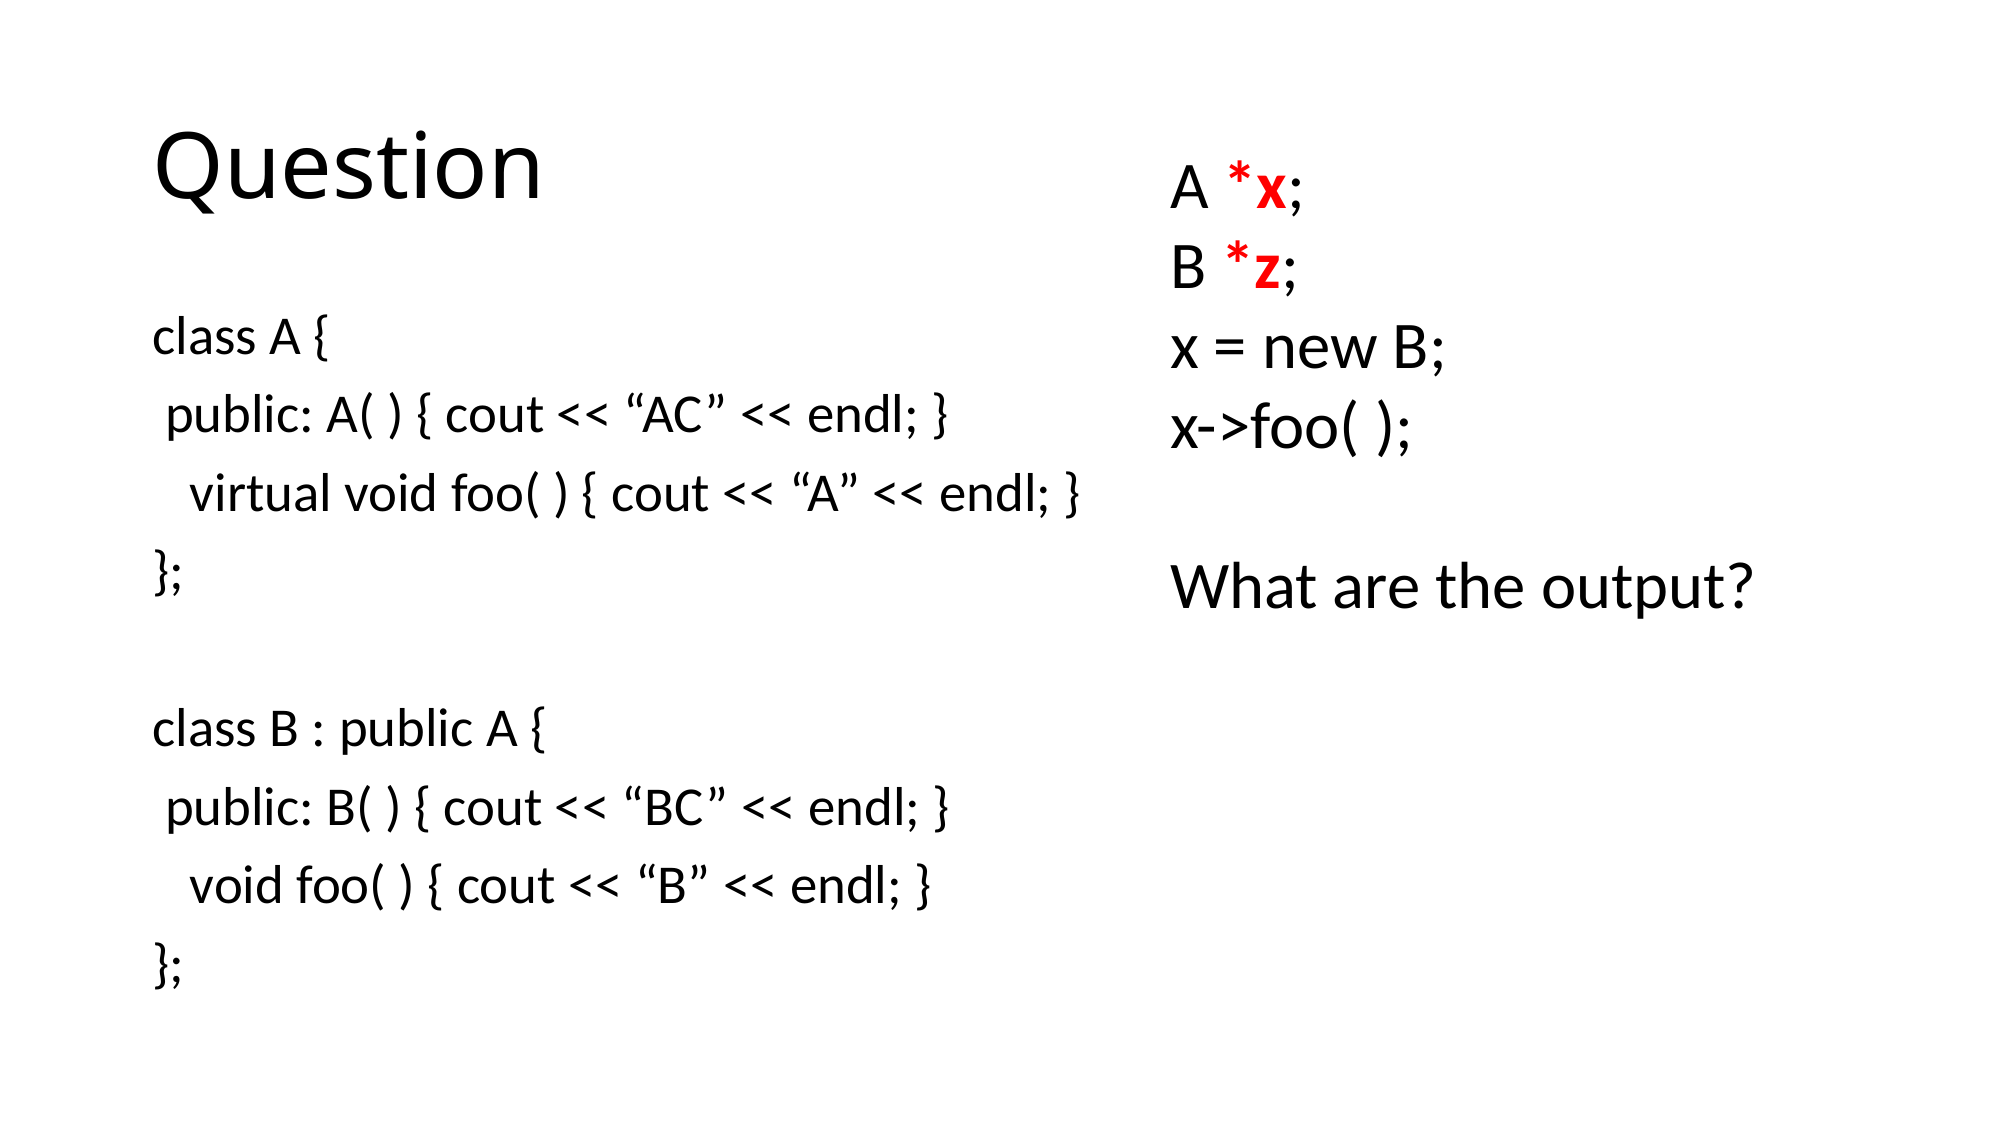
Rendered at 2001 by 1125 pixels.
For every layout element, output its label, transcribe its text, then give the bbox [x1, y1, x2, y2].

text_box A *x; B *z; x = new B; x->foo( ); What are the output? [1155, 134, 1773, 630]
list class A { public: A( ) { cout << “AC” << endl; } virtual void foo( ) { cout << “A” << endl; } }; class B : public A { public: B( ) { cout << “BC” << endl; } void foo( ) { cout << “B” << endl; } }; [137, 299, 1113, 1014]
title Question [137, 59, 1863, 278]
